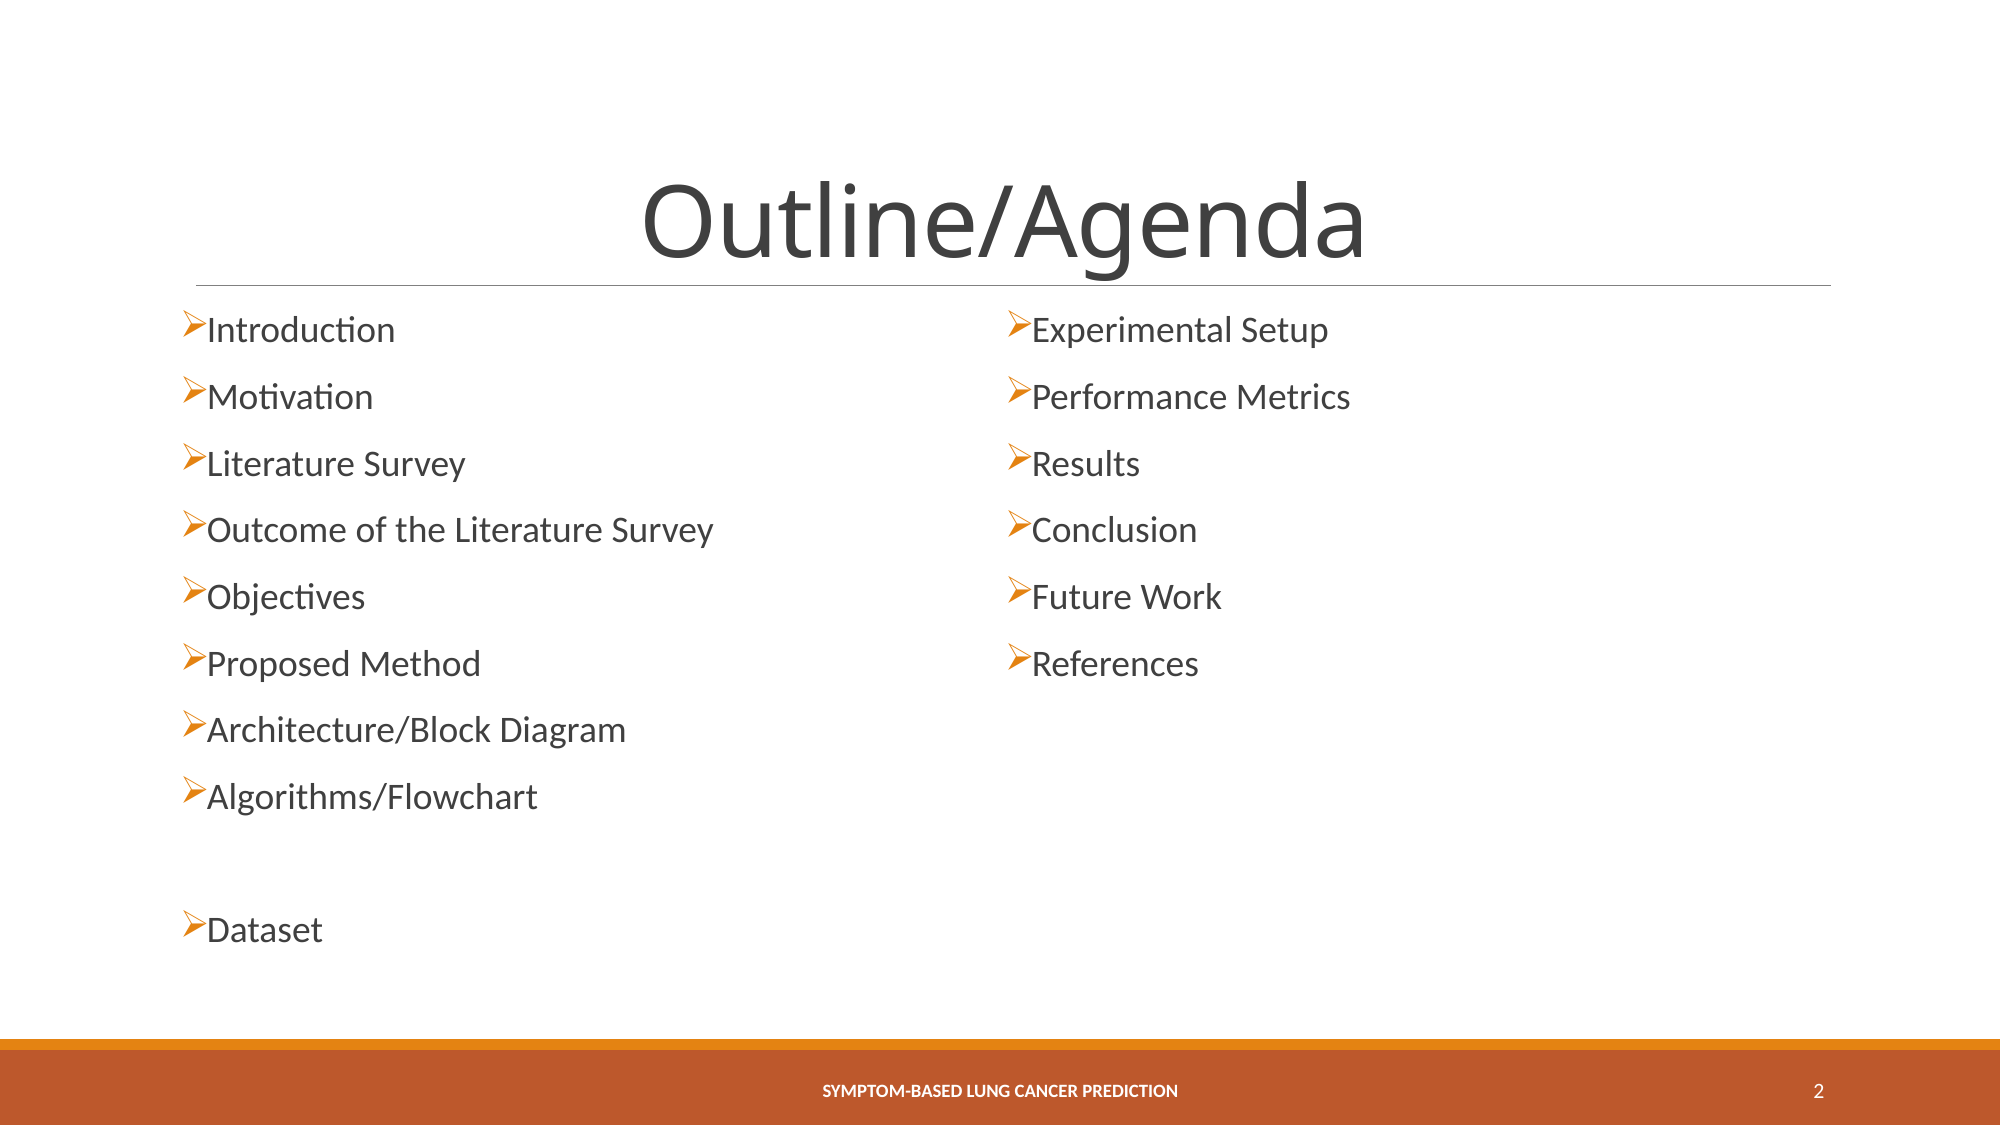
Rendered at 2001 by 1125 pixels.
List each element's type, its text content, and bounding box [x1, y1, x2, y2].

footer SYMPTOM-BASED LUNG CANCER PREDICTION [604, 1059, 1396, 1120]
slide_number 2 [1624, 1059, 1840, 1120]
list Introduction Motivation Literature Survey Outcome of the Literature Survey Objectives Proposed Method Architecture/Block Diagram Algorithms/Flowchart Dataset Experimental Setup Performance Metrics Results Conclusion Future Work References [180, 302, 1830, 963]
title Outline/Agenda [180, 47, 1830, 285]
